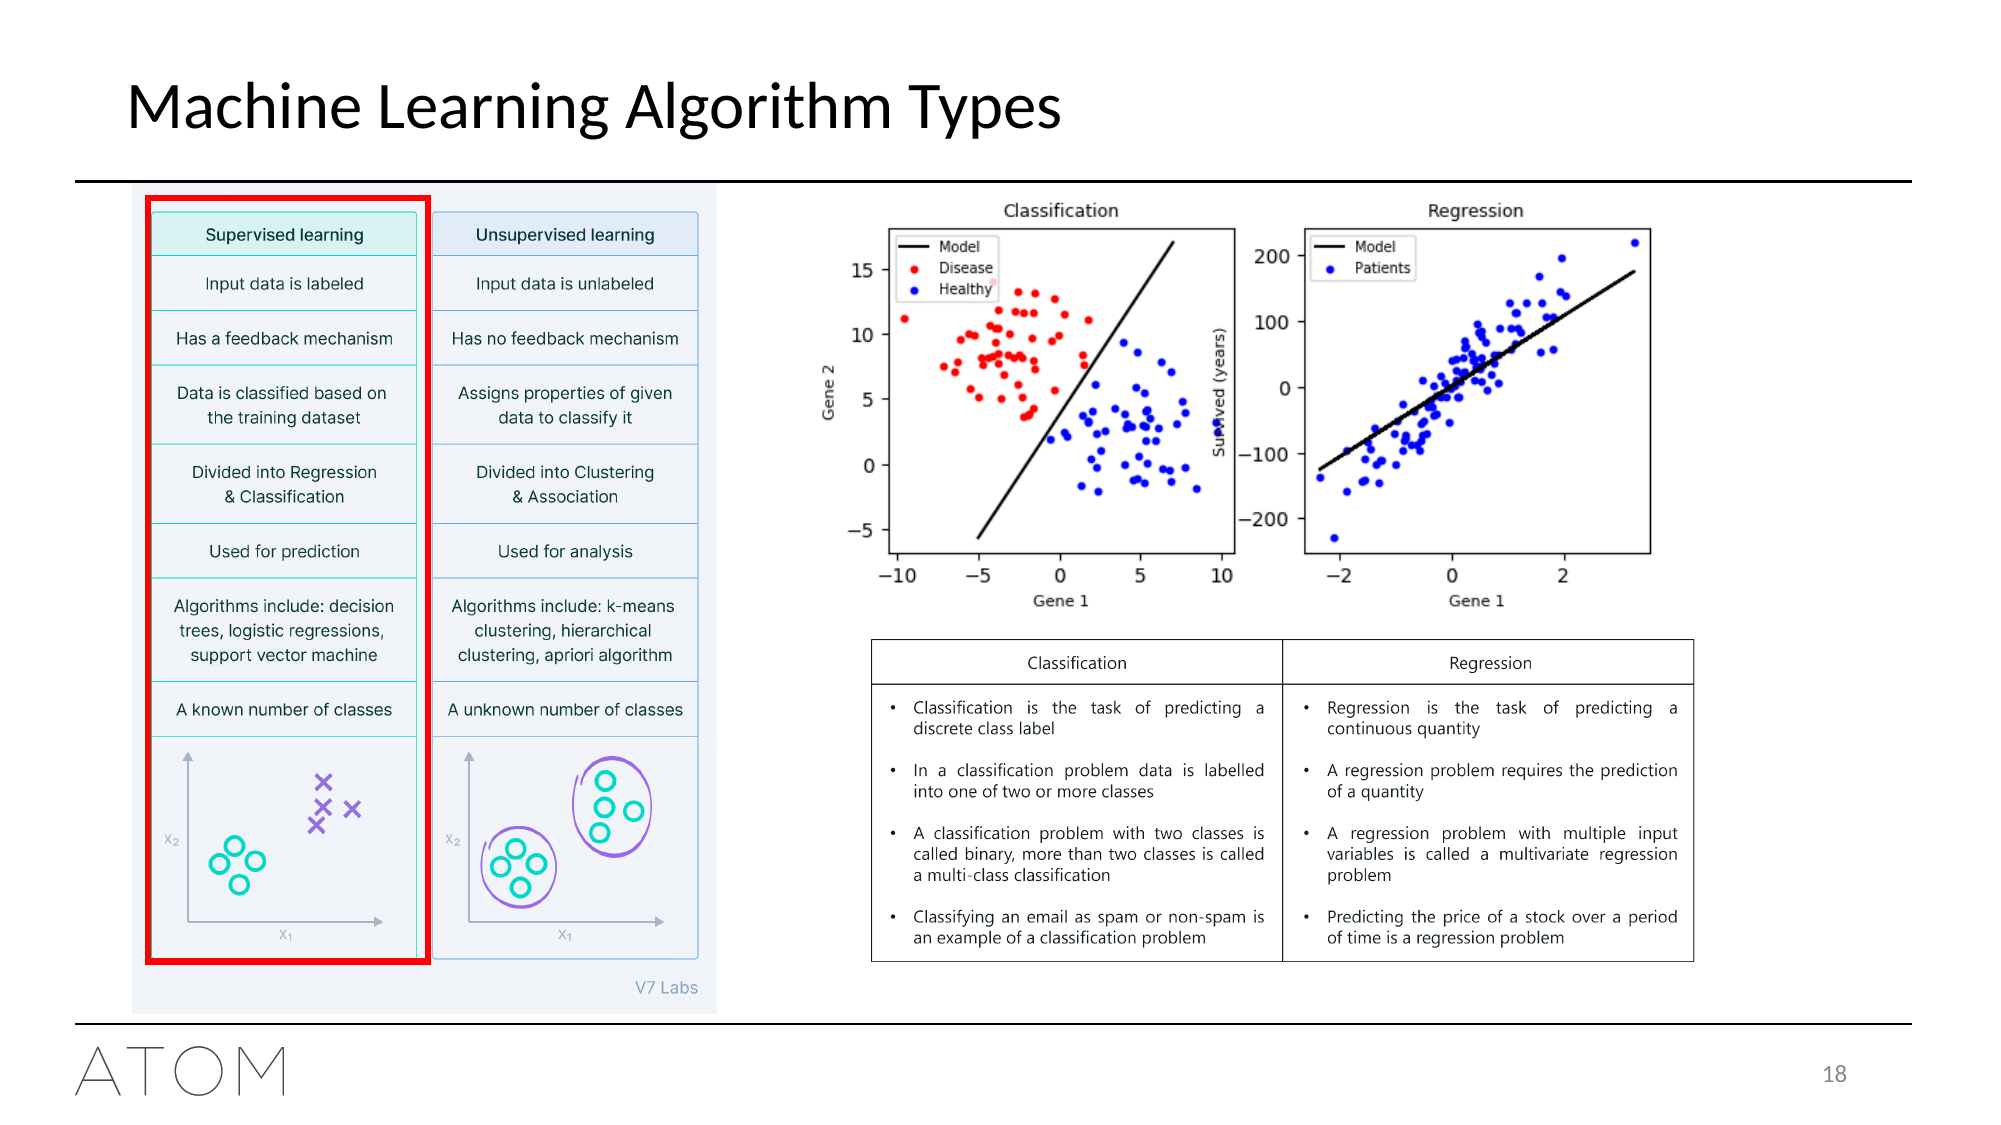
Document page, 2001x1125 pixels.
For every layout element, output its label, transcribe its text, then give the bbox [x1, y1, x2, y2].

picture [871, 639, 1697, 962]
picture [75, 1046, 284, 1096]
slide_number 18 [1412, 1042, 1863, 1103]
picture [810, 189, 1664, 622]
picture [132, 183, 717, 1014]
text_box Machine Learning Algorithm Types [111, 54, 1484, 150]
